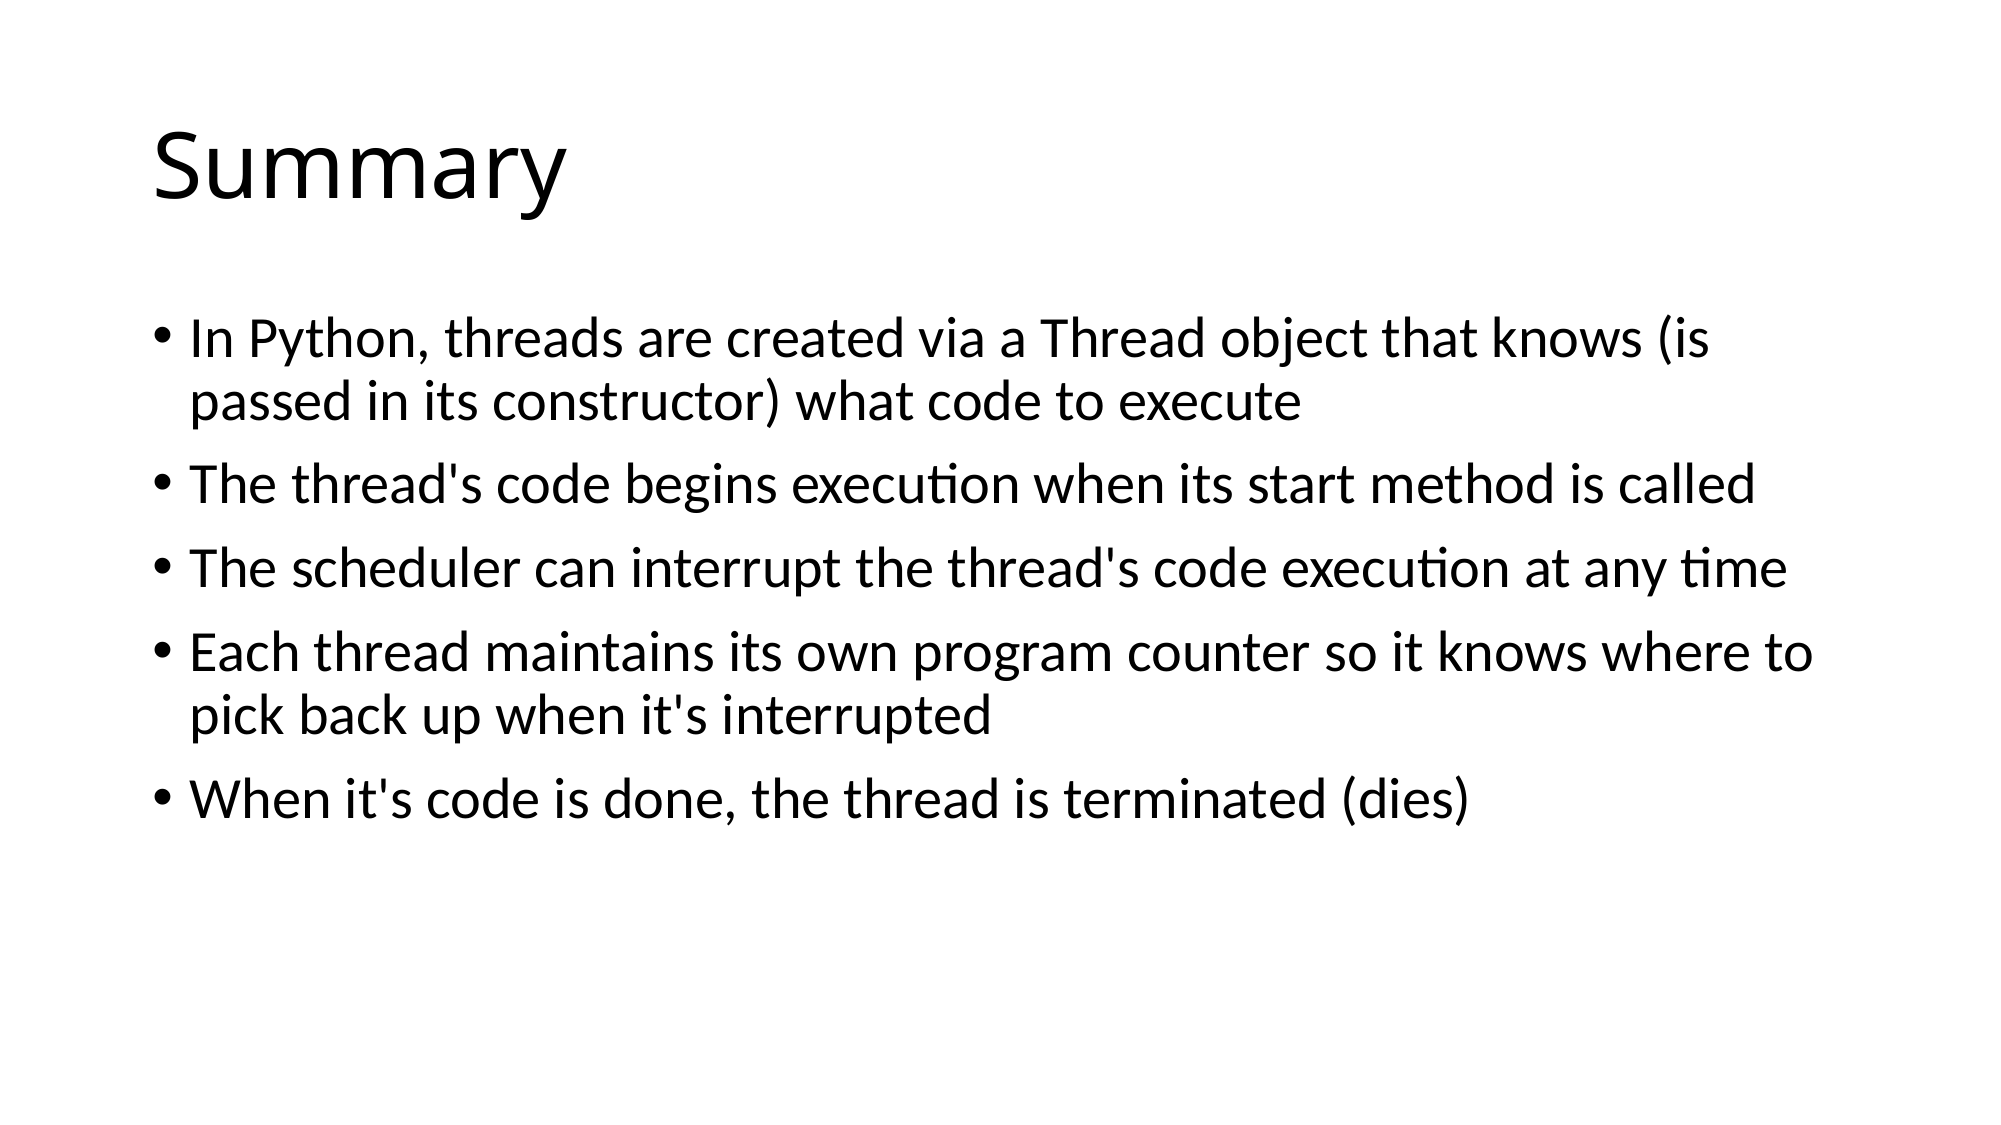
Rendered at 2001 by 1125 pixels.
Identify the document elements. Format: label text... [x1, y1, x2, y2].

list In Python, threads are created via a Thread object that knows (is passed in its constructor) what code to execute The thread's code begins execution when its start method is called The scheduler can interrupt the thread's code execution at any time Each thread maintains its own program counter so it knows where to pick back up when it's interrupted When it's code is done, the thread is terminated (dies) [137, 299, 1863, 1014]
title Summary [137, 59, 1863, 278]
